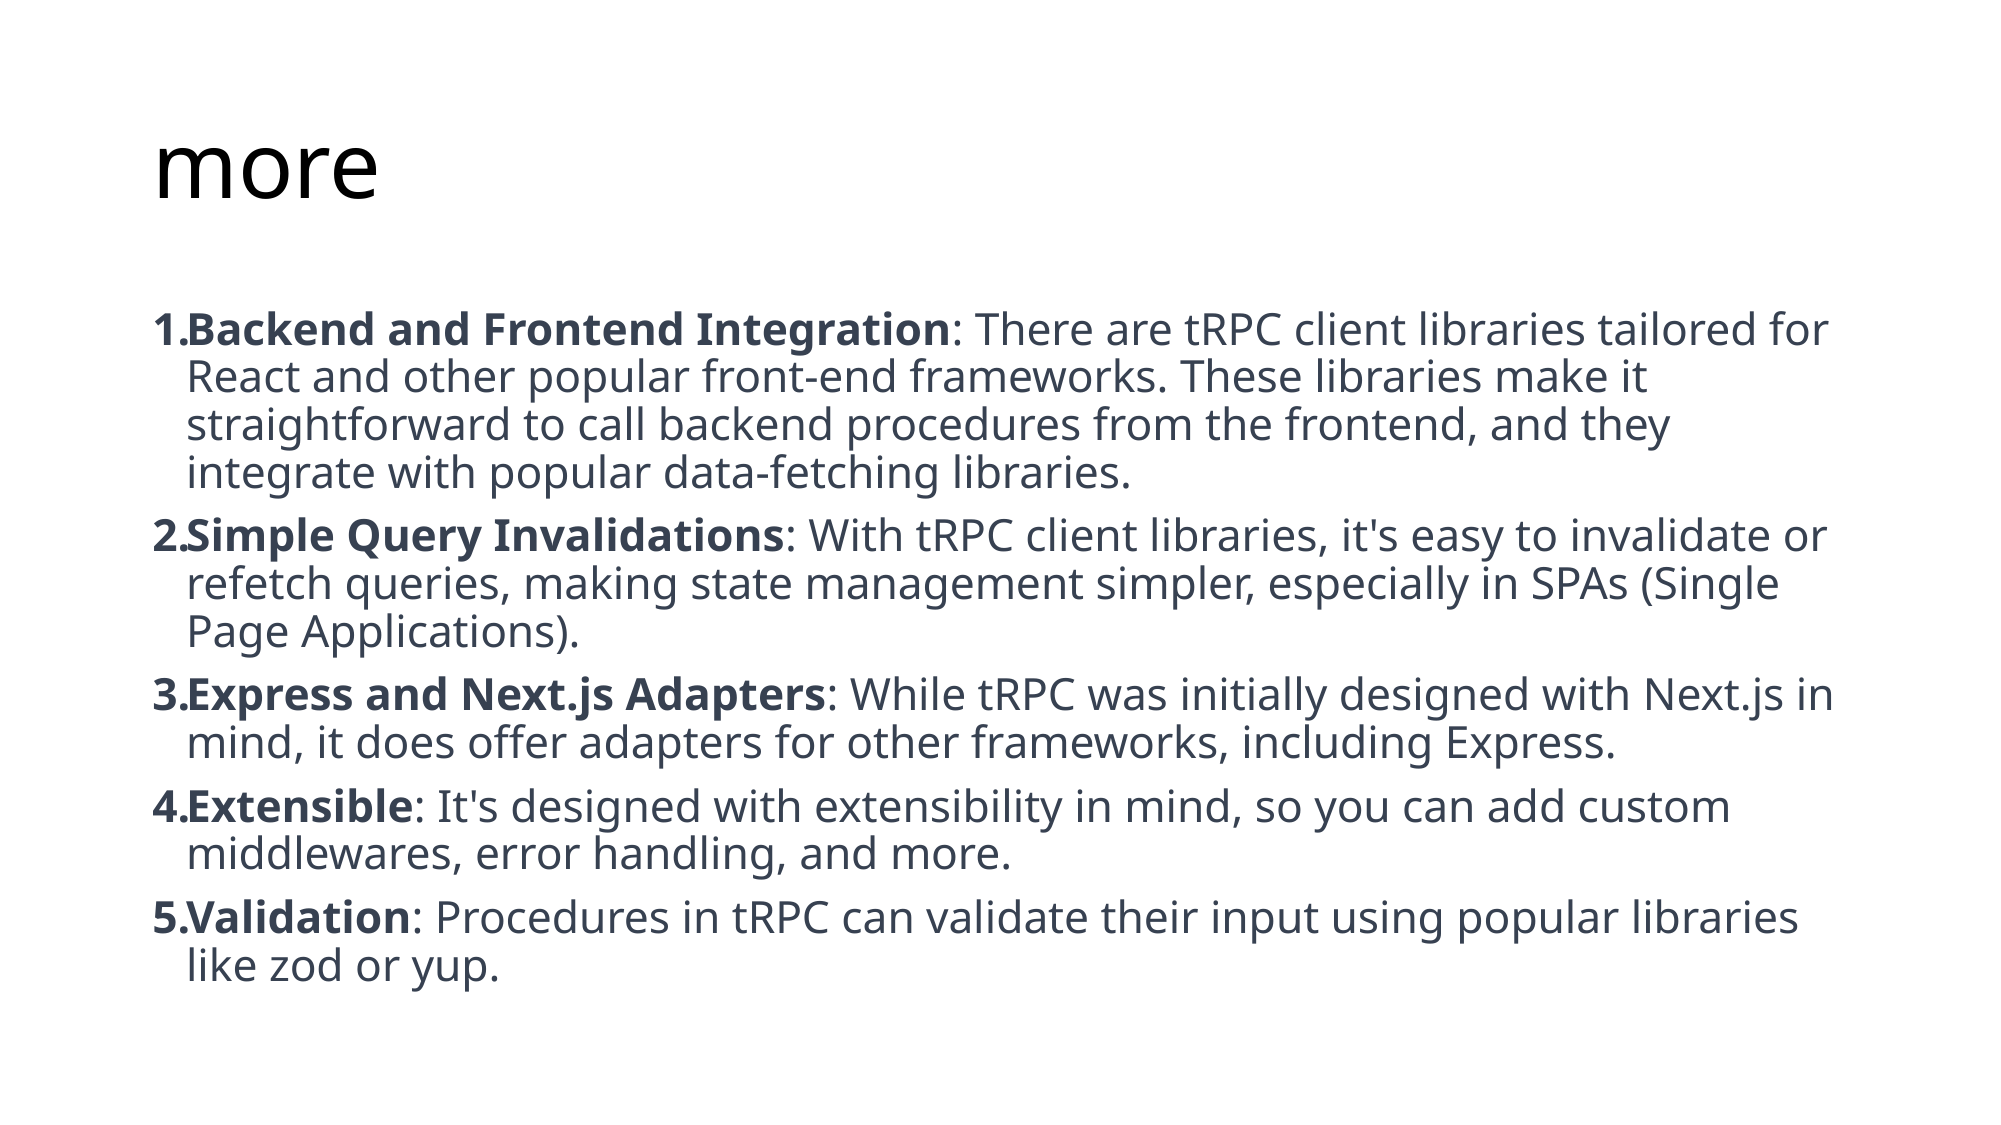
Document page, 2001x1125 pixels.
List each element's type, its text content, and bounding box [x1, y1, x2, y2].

list Backend and Frontend Integration: There are tRPC client libraries tailored for React and other popular front-end frameworks. These libraries make it straightforward to call backend procedures from the frontend, and they integrate with popular data-fetching libraries. Simple Query Invalidations: With tRPC client libraries, it's easy to invalidate or refetch queries, making state management simpler, especially in SPAs (Single Page Applications). Express and Next.js Adapters: While tRPC was initially designed with Next.js in mind, it does offer adapters for other frameworks, including Express. Extensible: It's designed with extensibility in mind, so you can add custom middlewares, error handling, and more. Validation: Procedures in tRPC can validate their input using popular libraries like zod or yup. [137, 299, 1863, 1014]
title more [137, 59, 1863, 278]
